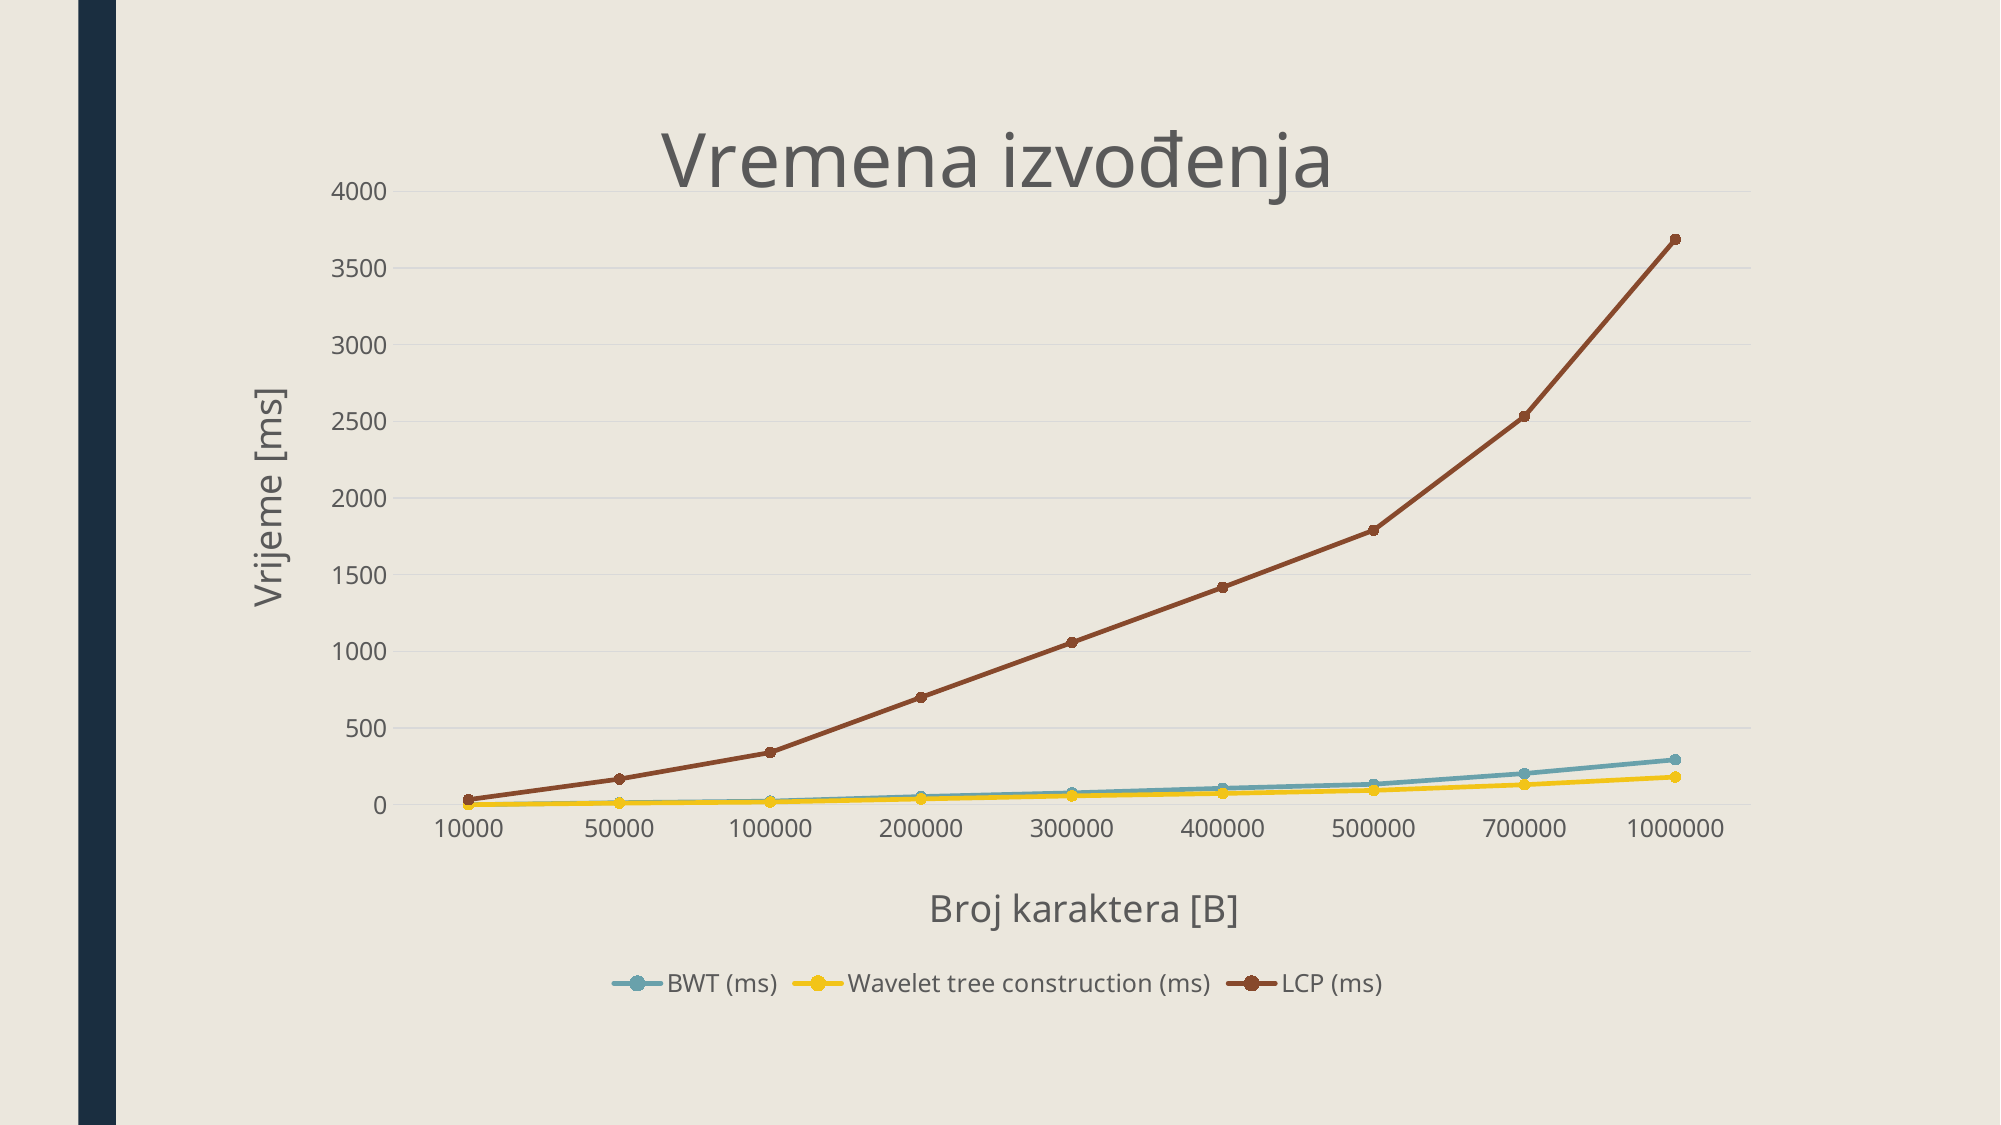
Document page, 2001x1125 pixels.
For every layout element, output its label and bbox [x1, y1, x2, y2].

chart [210, 58, 1786, 1007]
